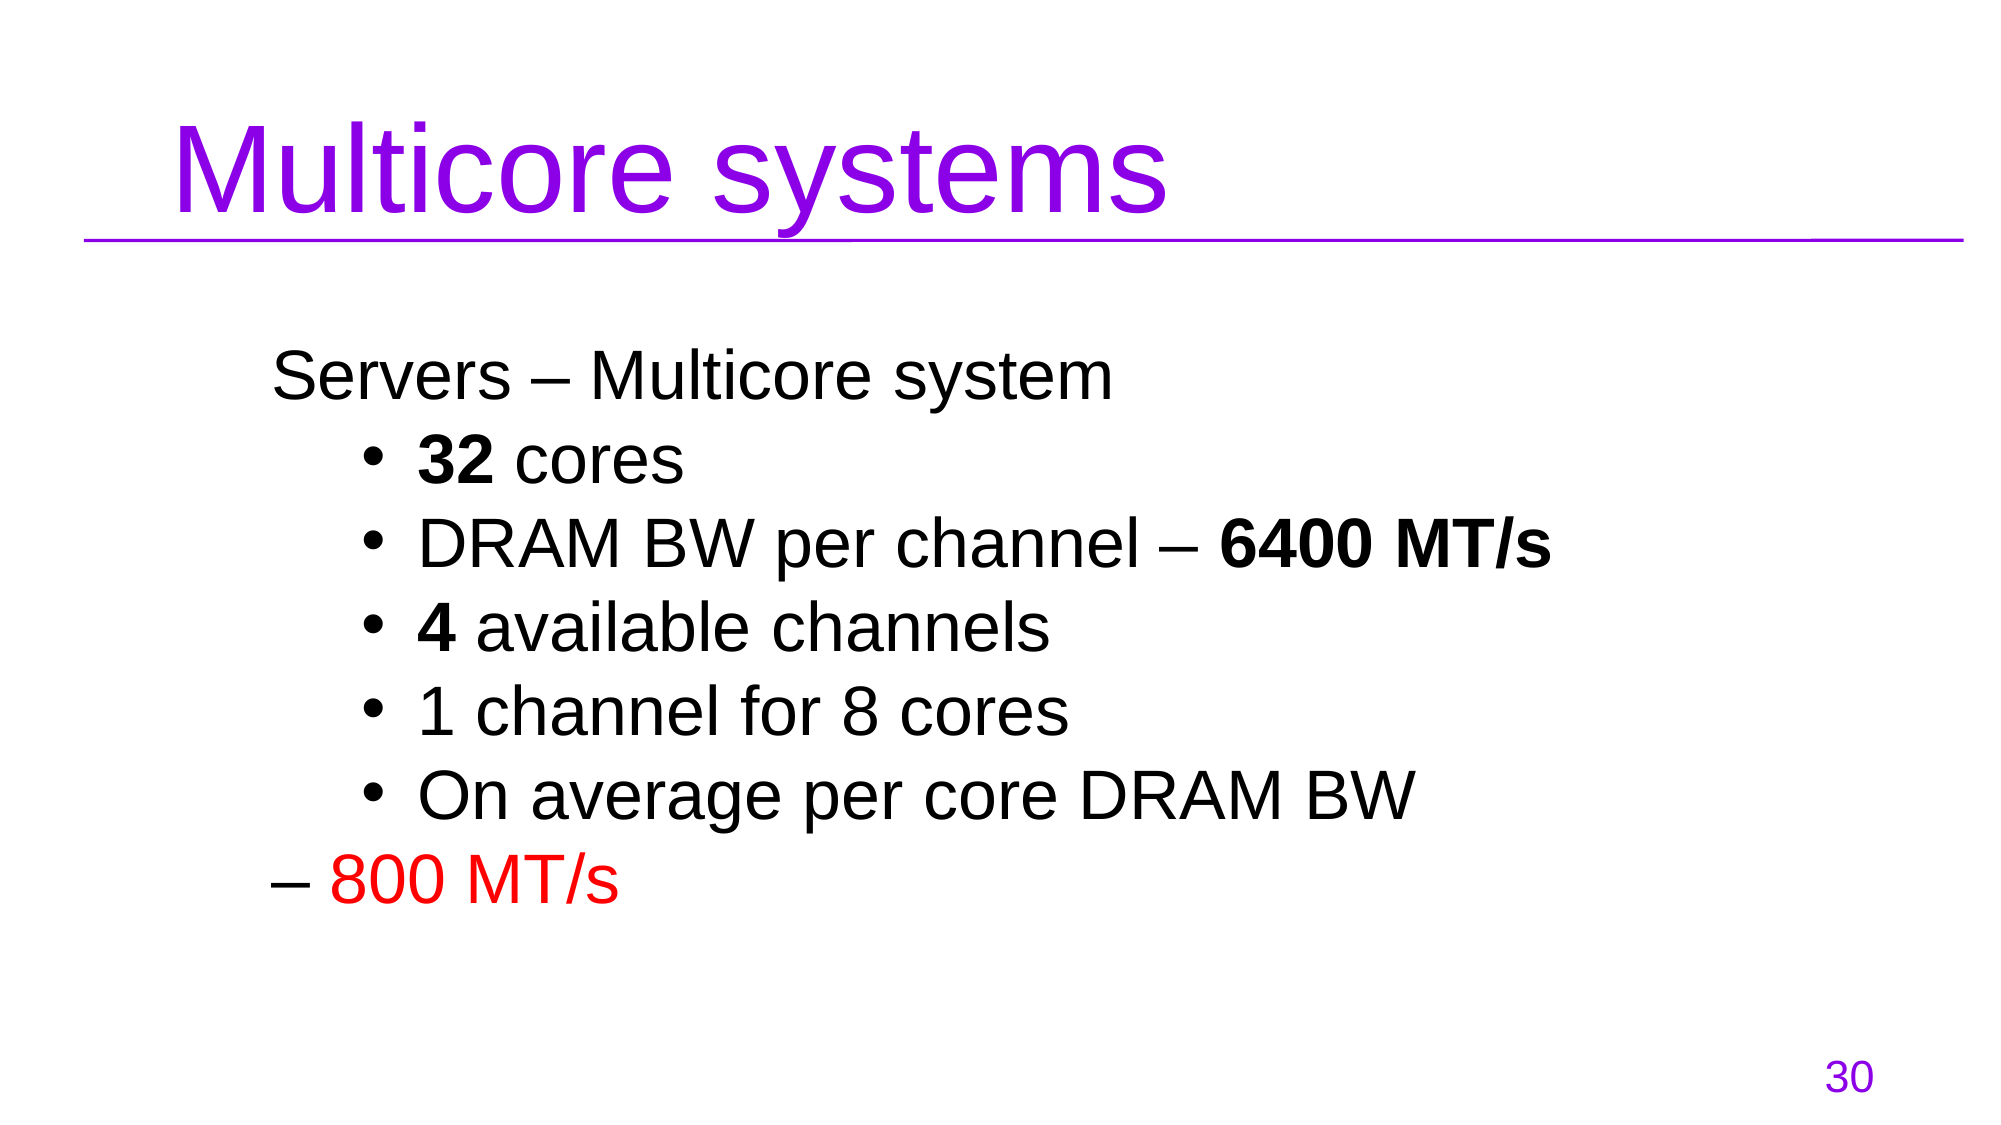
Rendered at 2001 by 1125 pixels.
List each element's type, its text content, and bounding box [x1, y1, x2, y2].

text_box Servers – Multicore system 32 cores DRAM BW per channel – 6400 MT/s 4 available channels 1 channel for 8 cores On average per core DRAM BW – 800 MT/s [253, 353, 1704, 894]
slide_number 30 [1765, 1031, 1893, 1118]
title Multicore systems [152, 68, 1830, 195]
